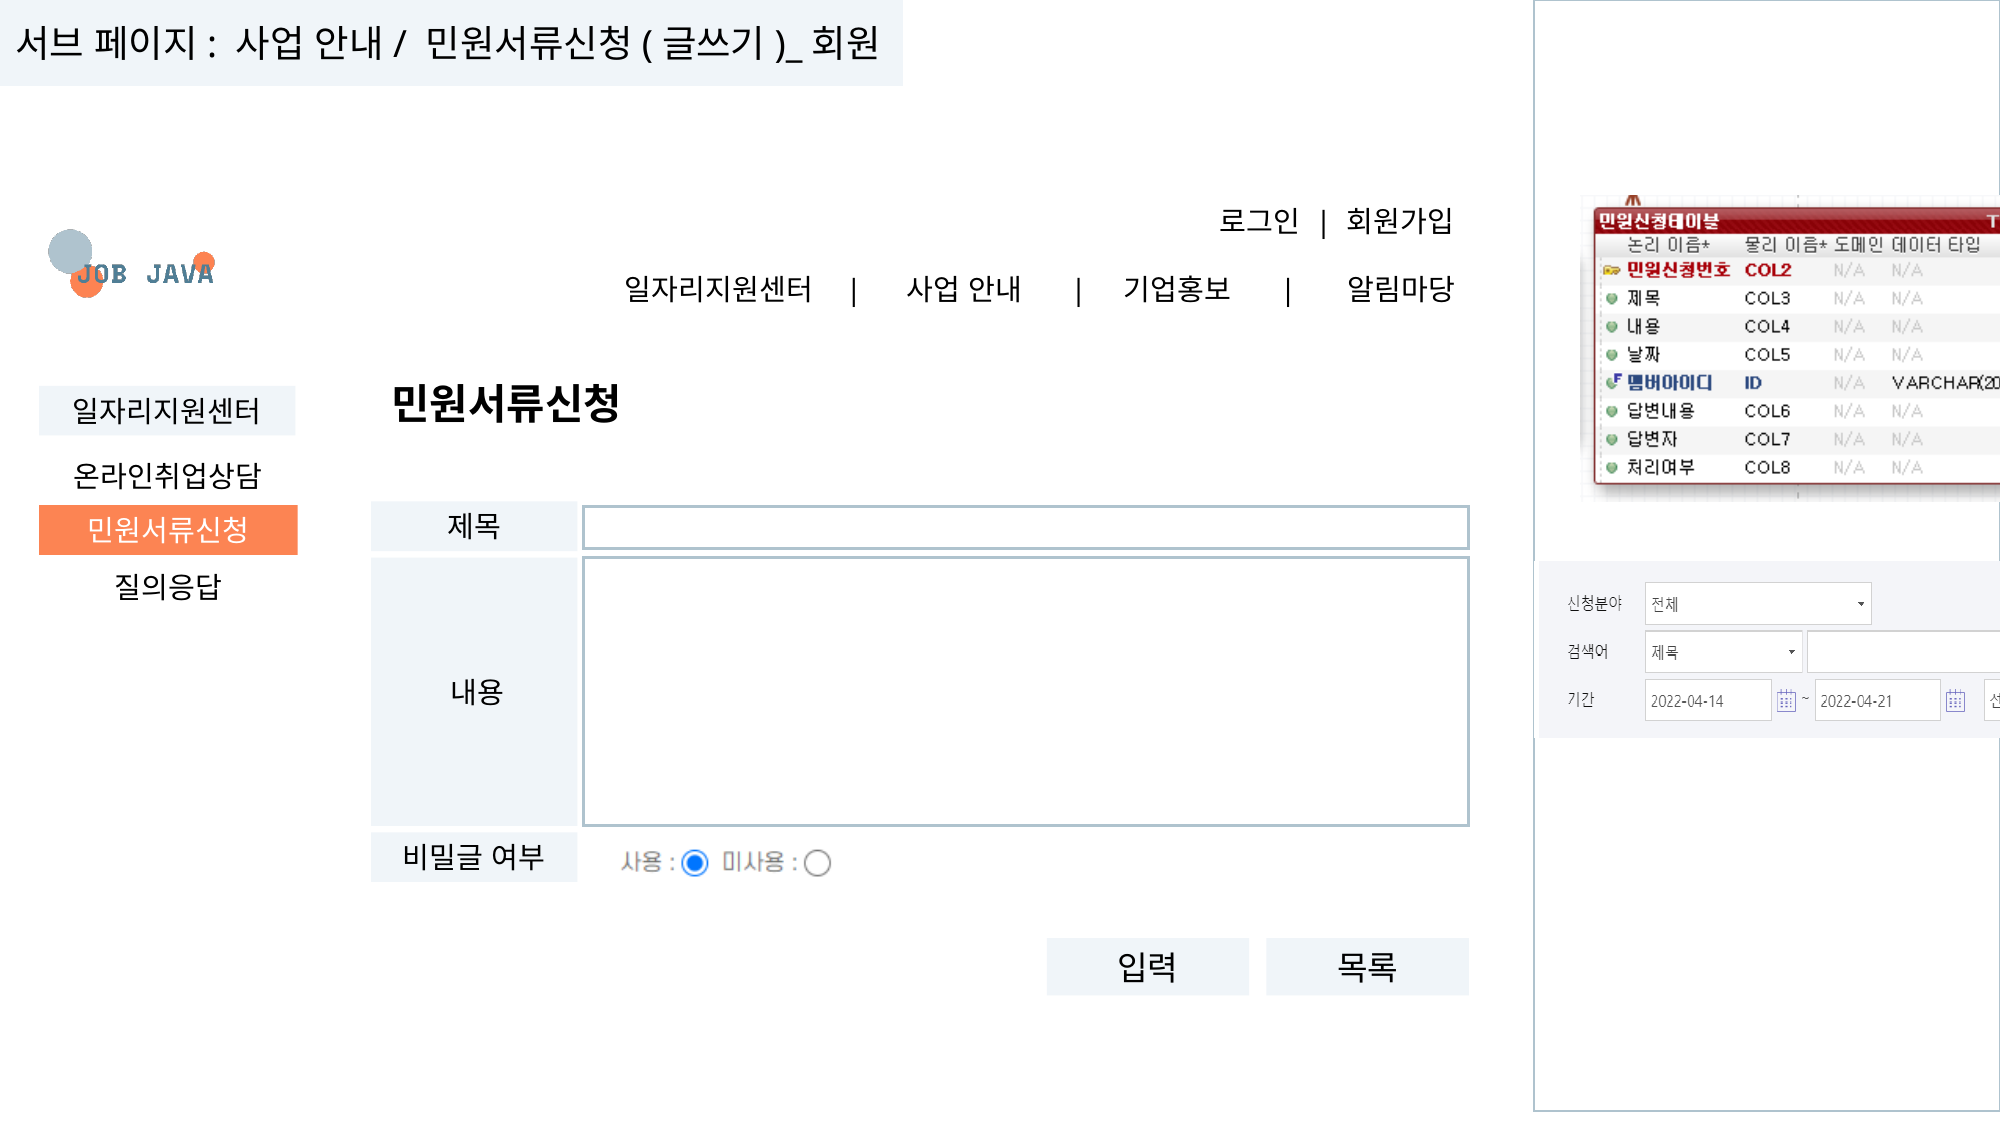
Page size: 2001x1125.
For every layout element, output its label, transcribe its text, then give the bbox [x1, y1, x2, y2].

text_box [371, 501, 1469, 883]
picture [1580, 195, 2000, 502]
text_box [1533, 0, 2000, 1112]
text_box 목록 [1265, 937, 1470, 996]
picture [35, 220, 252, 311]
text_box 입력 [1046, 937, 1250, 996]
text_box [39, 385, 298, 612]
text_box 민원서류신청 [360, 370, 654, 436]
text_box 서브 페이지: 사업 안내/ 민원서류신청(글쓰기)_회원 [0, 0, 903, 86]
text_box 로그인 | 회원가입 [1202, 195, 1469, 246]
picture [611, 839, 839, 883]
text_box 일자리지원센터 | 사업 안내 | 기업홍보 | 알림마당 [581, 263, 1500, 314]
picture [1534, 561, 2000, 738]
